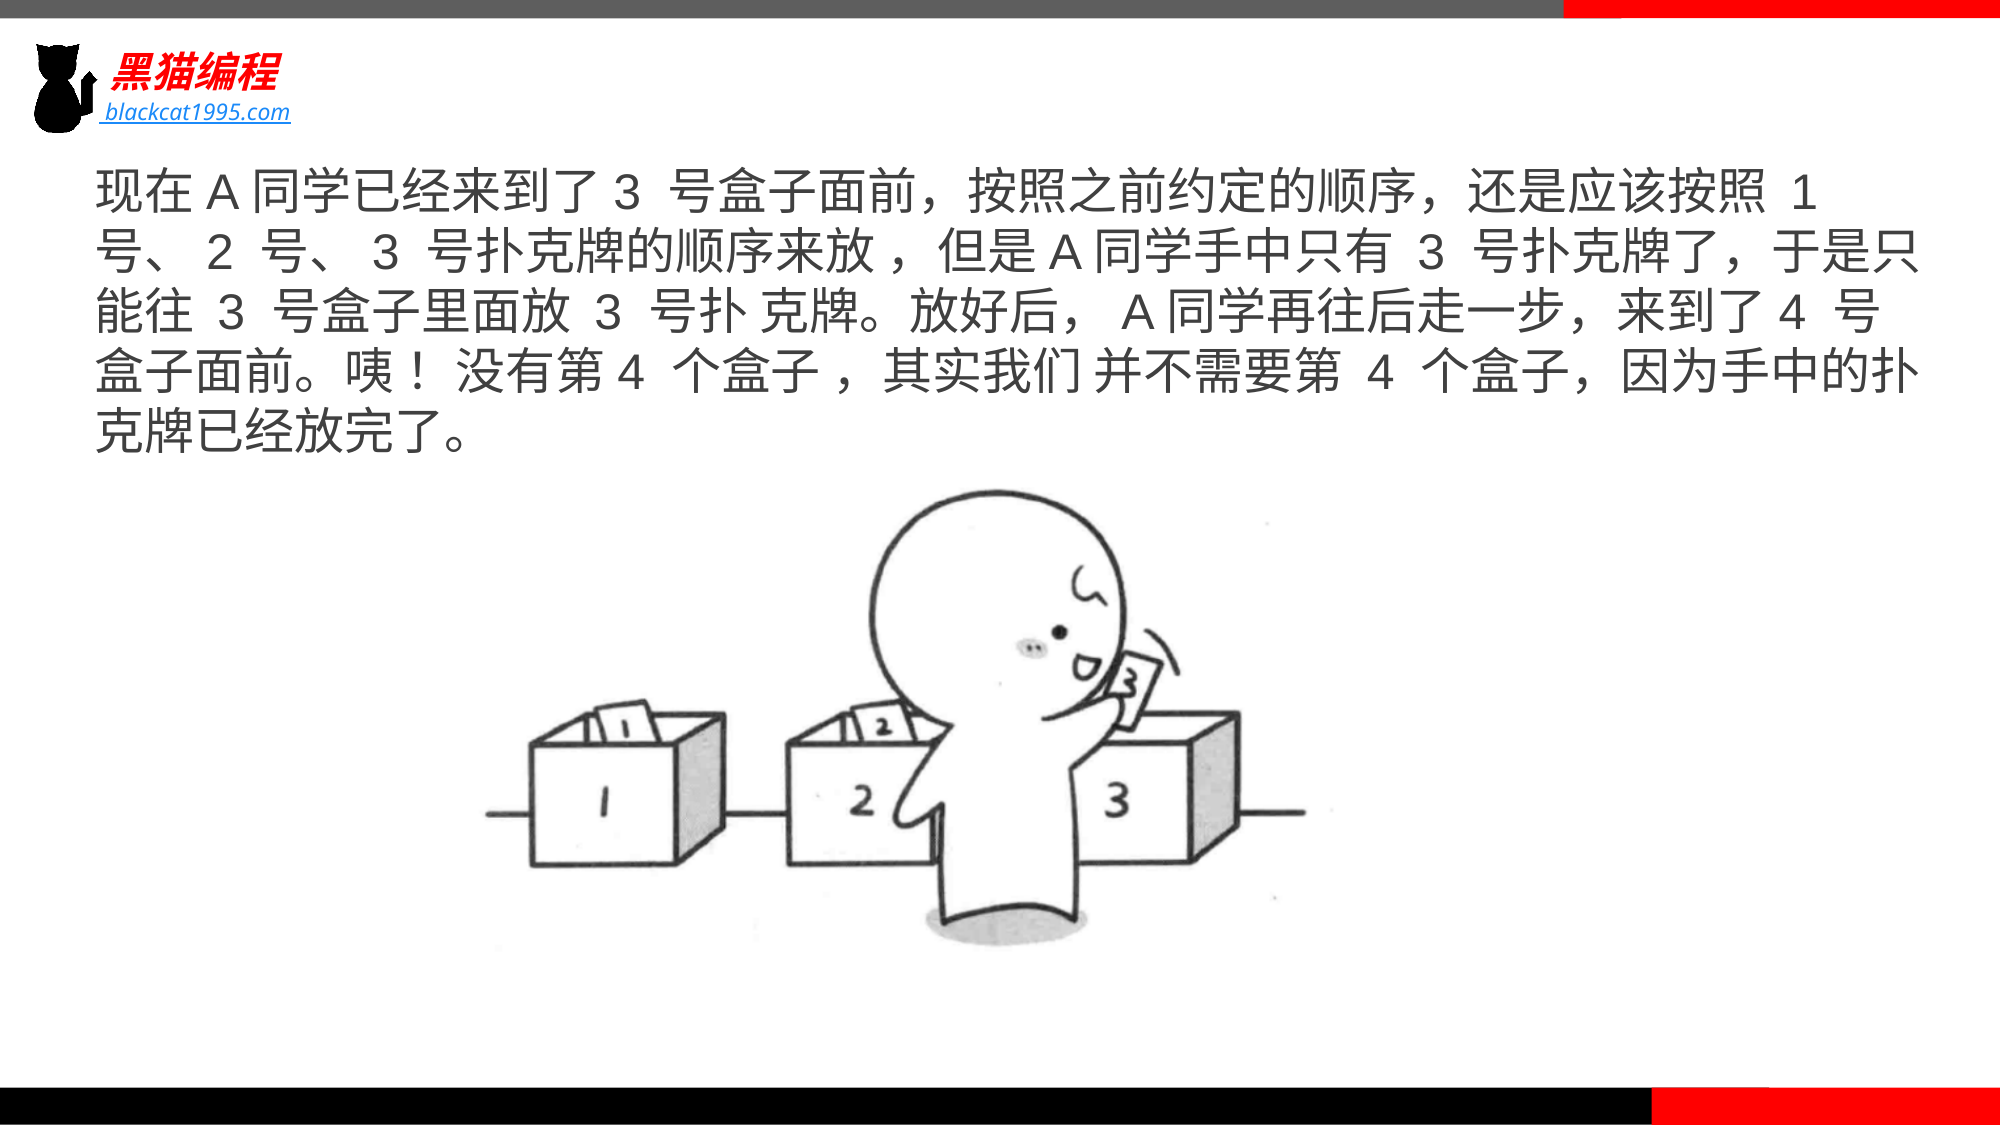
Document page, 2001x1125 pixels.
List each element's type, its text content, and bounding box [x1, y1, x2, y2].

picture [408, 479, 1397, 959]
picture [21, 44, 110, 133]
subtitle 现在A同学已经来到了3 号盒子面前，按照之前约定的顺序，还是应该按照 1号、2 号、3 号扑克牌的顺序来放 ，但是A同学手中只有 3 号扑克牌了，于是只能往 3 号盒子里面放 3 号扑 克牌。放好后，A同学再往后走一步，来到了4 号盒子面前。咦 ！没有第4 个盒子 ，其实我们 并不需要第 4 个盒子，因为手中的扑克牌已经放完了。 [79, 151, 1937, 462]
